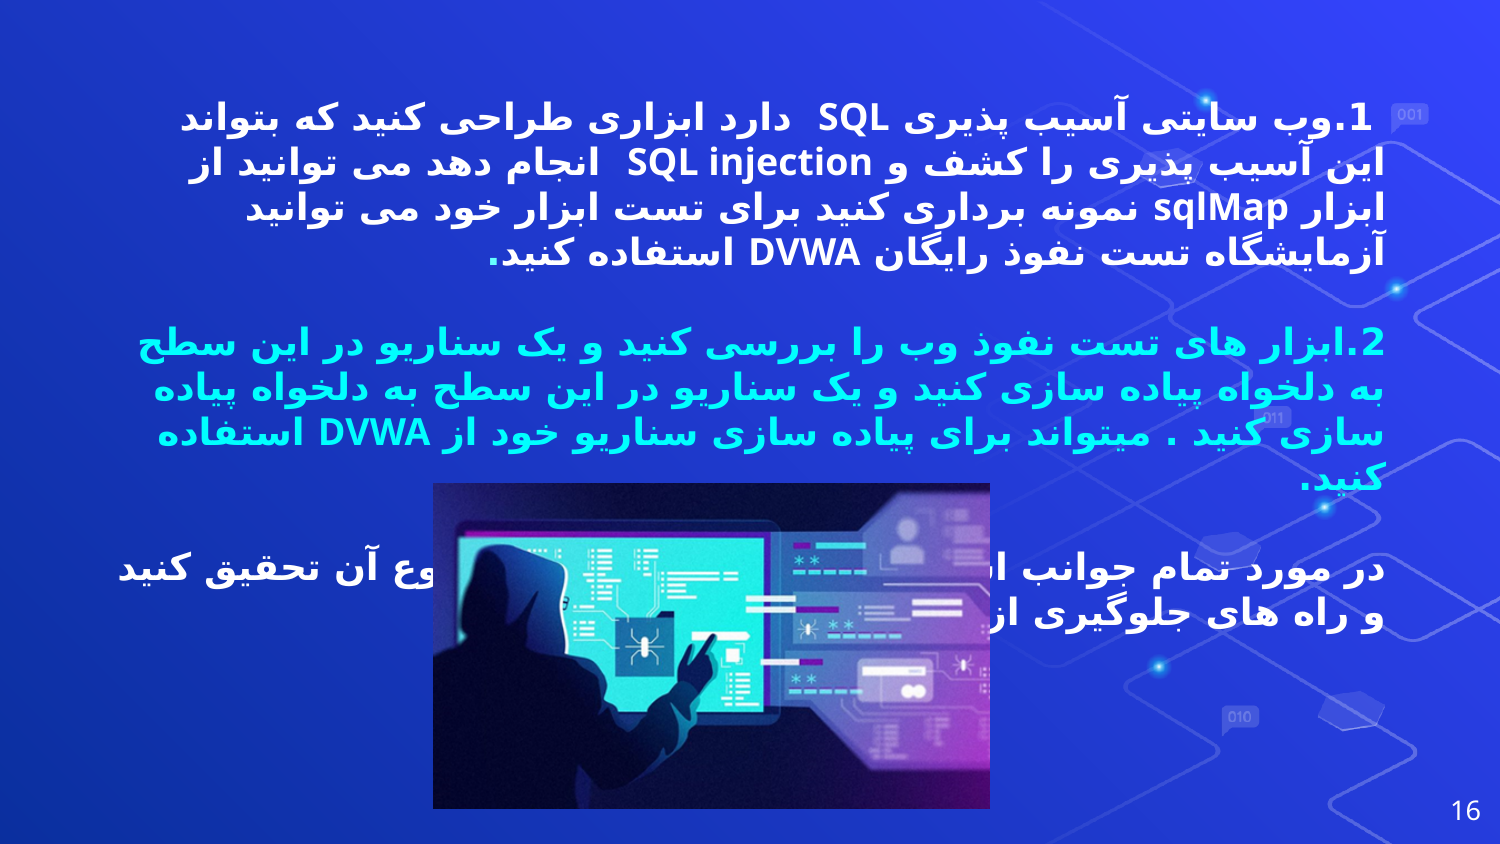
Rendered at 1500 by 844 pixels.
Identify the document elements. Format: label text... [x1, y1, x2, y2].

text_box 1.وب سایتی آسیب پذیری SQL دارد ابزاری طراحی کنید که بتواند این آسیب پذیری را کشف و SQL injection انجام دهد می توانید از ابزار sqlMap نمونه برداری کنید برای تست ابزار خود می توانید آزمایشگاه تست نفوذ رایگان DVWA استفاده کنید. 2.ابزار های تست نفوذ وب را بررسی کنید و یک سناریو در این سطح به دلخواه پیاده سازی کنید و یک سناریو در این سطح به دلخواه پیاده سازی کنید . میتواند برای پیاده سازی سناریو خود از DVWA استفاده کنید. در مورد تمام جوانب اسیب پذیری SQL و متد های وقوع آن تحقیق کنید و راه های جلوگیری از آن را نیز ذکر کنید. [113, 23, 1387, 734]
slide_number 16 [1391, 779, 1482, 844]
picture [0, 0, 1500, 844]
